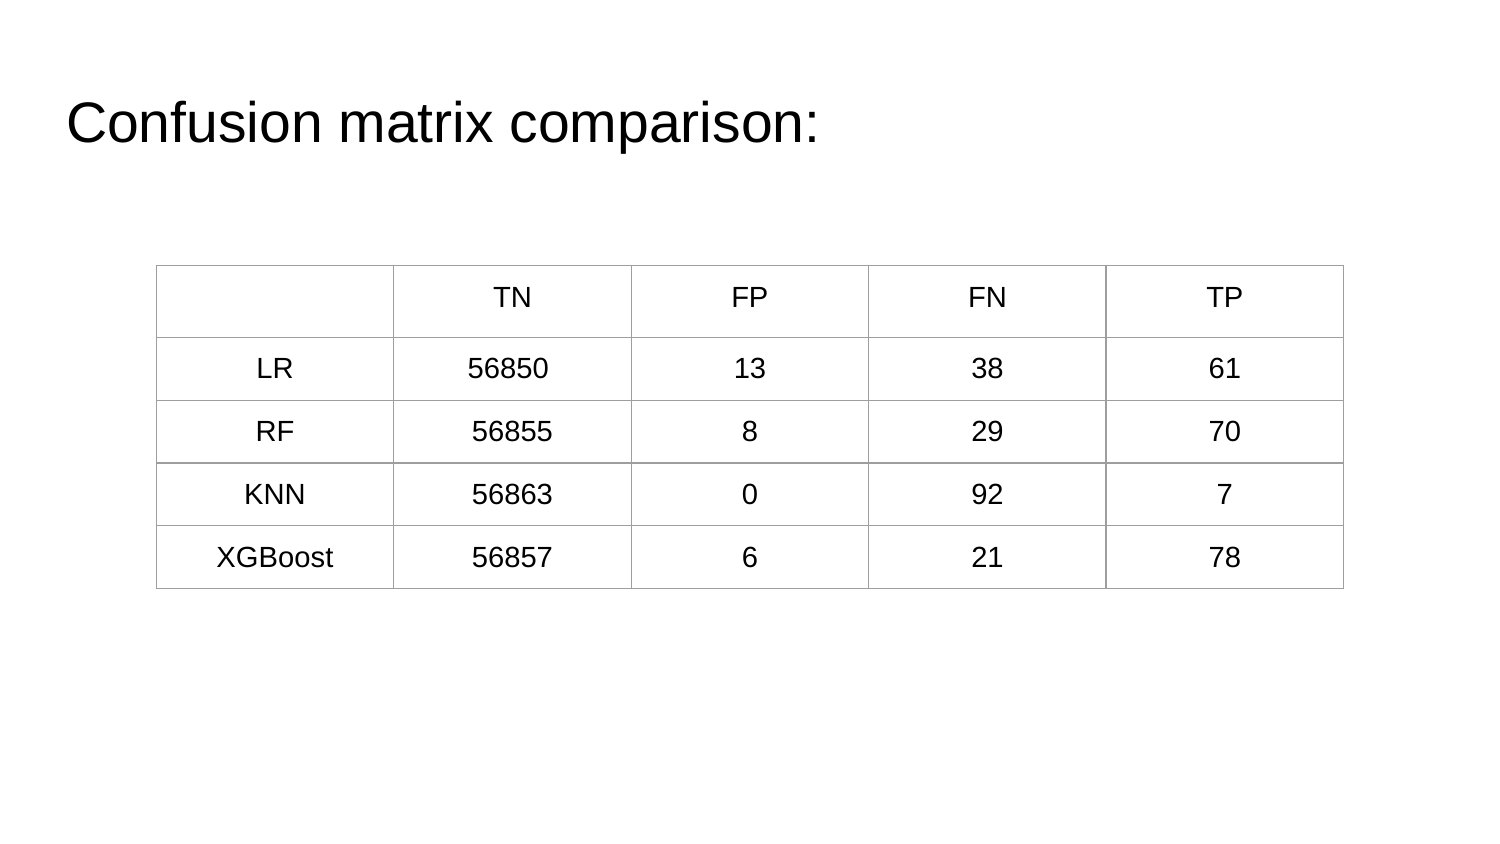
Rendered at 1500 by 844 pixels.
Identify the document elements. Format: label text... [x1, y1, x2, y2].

table_header [157, 266, 393, 337]
table_cell KNN [157, 464, 393, 525]
table_cell 13 [632, 338, 868, 400]
table_cell 8 [632, 401, 868, 462]
table_header TN [394, 266, 631, 337]
table_cell RF [157, 401, 393, 462]
table_cell 38 [869, 338, 1105, 400]
table_cell 61 [1107, 338, 1343, 400]
table_cell LR [157, 338, 393, 400]
table_cell 78 [1107, 526, 1343, 588]
table_cell 56855 [394, 401, 631, 462]
table_cell 92 [869, 464, 1105, 525]
table_header FP [632, 266, 868, 337]
table_cell 56857 [394, 526, 631, 588]
table_cell 29 [869, 401, 1105, 462]
title Confusion matrix comparison: [51, 75, 1449, 170]
table_cell 70 [1107, 401, 1343, 462]
table_cell 56863 [394, 464, 631, 525]
table_header TP [1107, 266, 1343, 337]
table_cell 56850 [394, 338, 631, 400]
table_cell 7 [1107, 464, 1343, 525]
table_header FN [869, 266, 1105, 337]
table_cell 0 [632, 464, 868, 525]
table_cell XGBoost [157, 526, 393, 588]
table_cell 6 [632, 526, 868, 588]
table_cell 21 [869, 526, 1105, 588]
